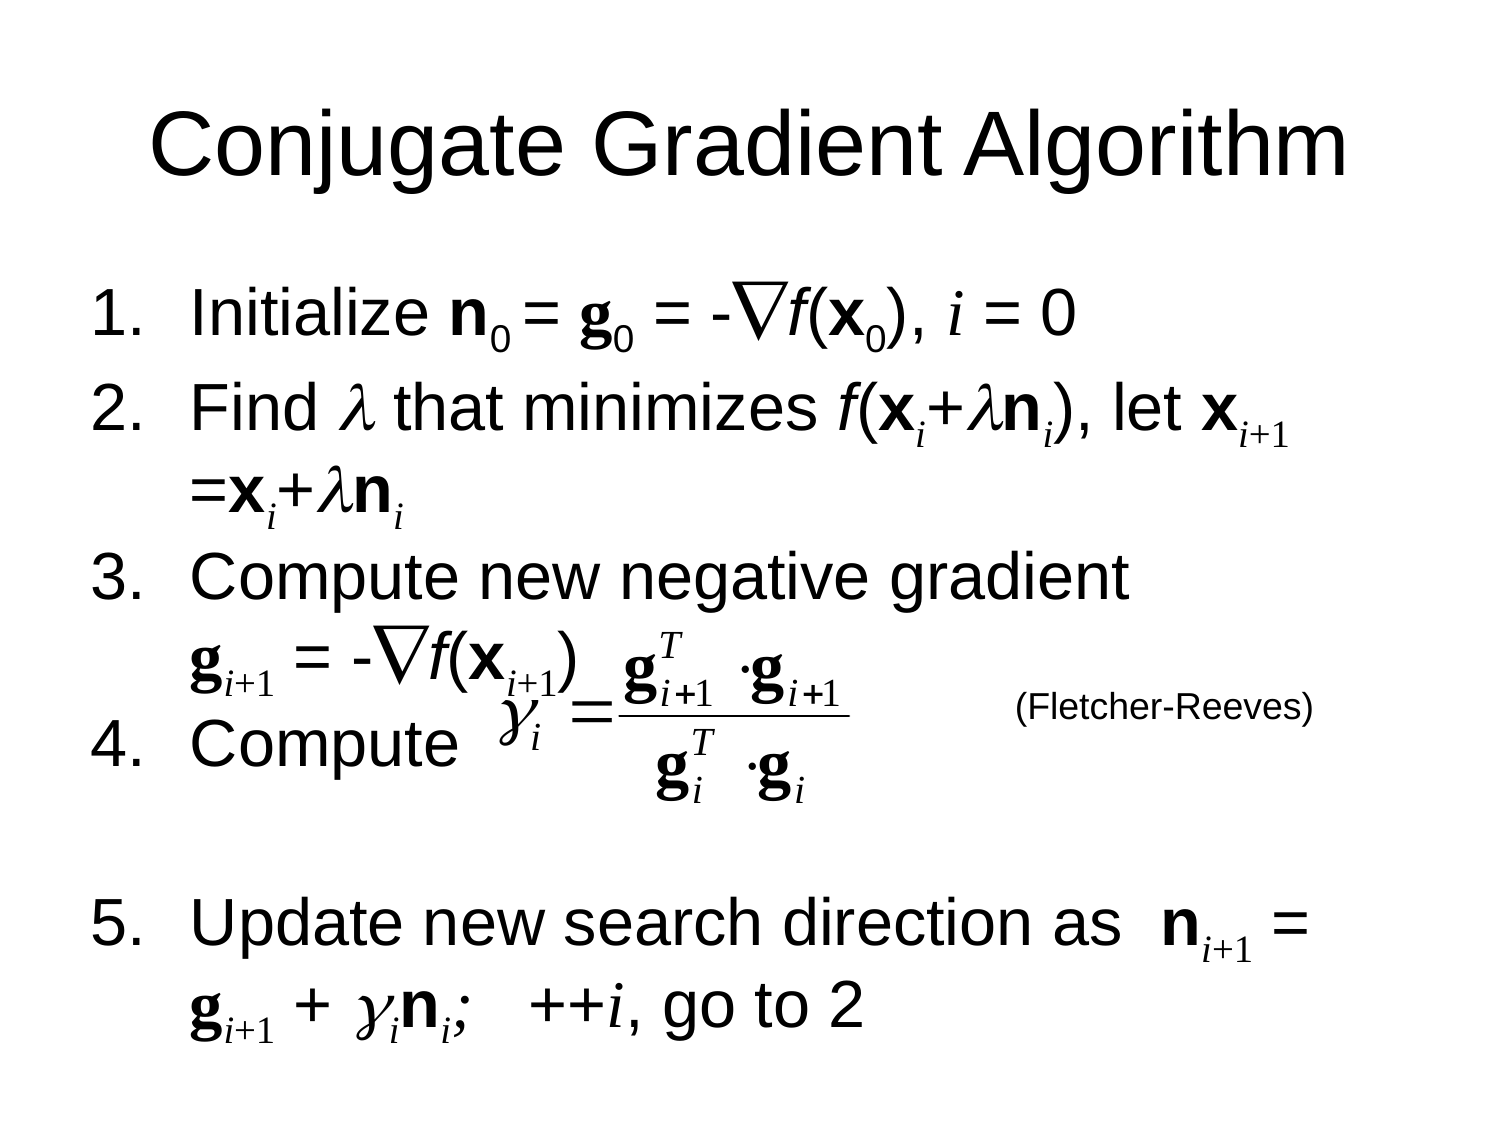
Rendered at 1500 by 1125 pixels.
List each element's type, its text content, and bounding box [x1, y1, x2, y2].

text_box (Fletcher-Reeves) [999, 674, 1350, 735]
list Initialize n0 = g0 = -f(x0), i = 0 Find  that minimizes f(xi+ni), let xi+1 =xi+ni Compute new negative gradient gi+1 = -f(xi+1) Compute Update new search direction as ni+1 = gi+1 + ini; ++i, go to 2 [75, 262, 1425, 1005]
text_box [487, 613, 863, 819]
title Conjugate Gradient Algorithm [75, 45, 1425, 233]
